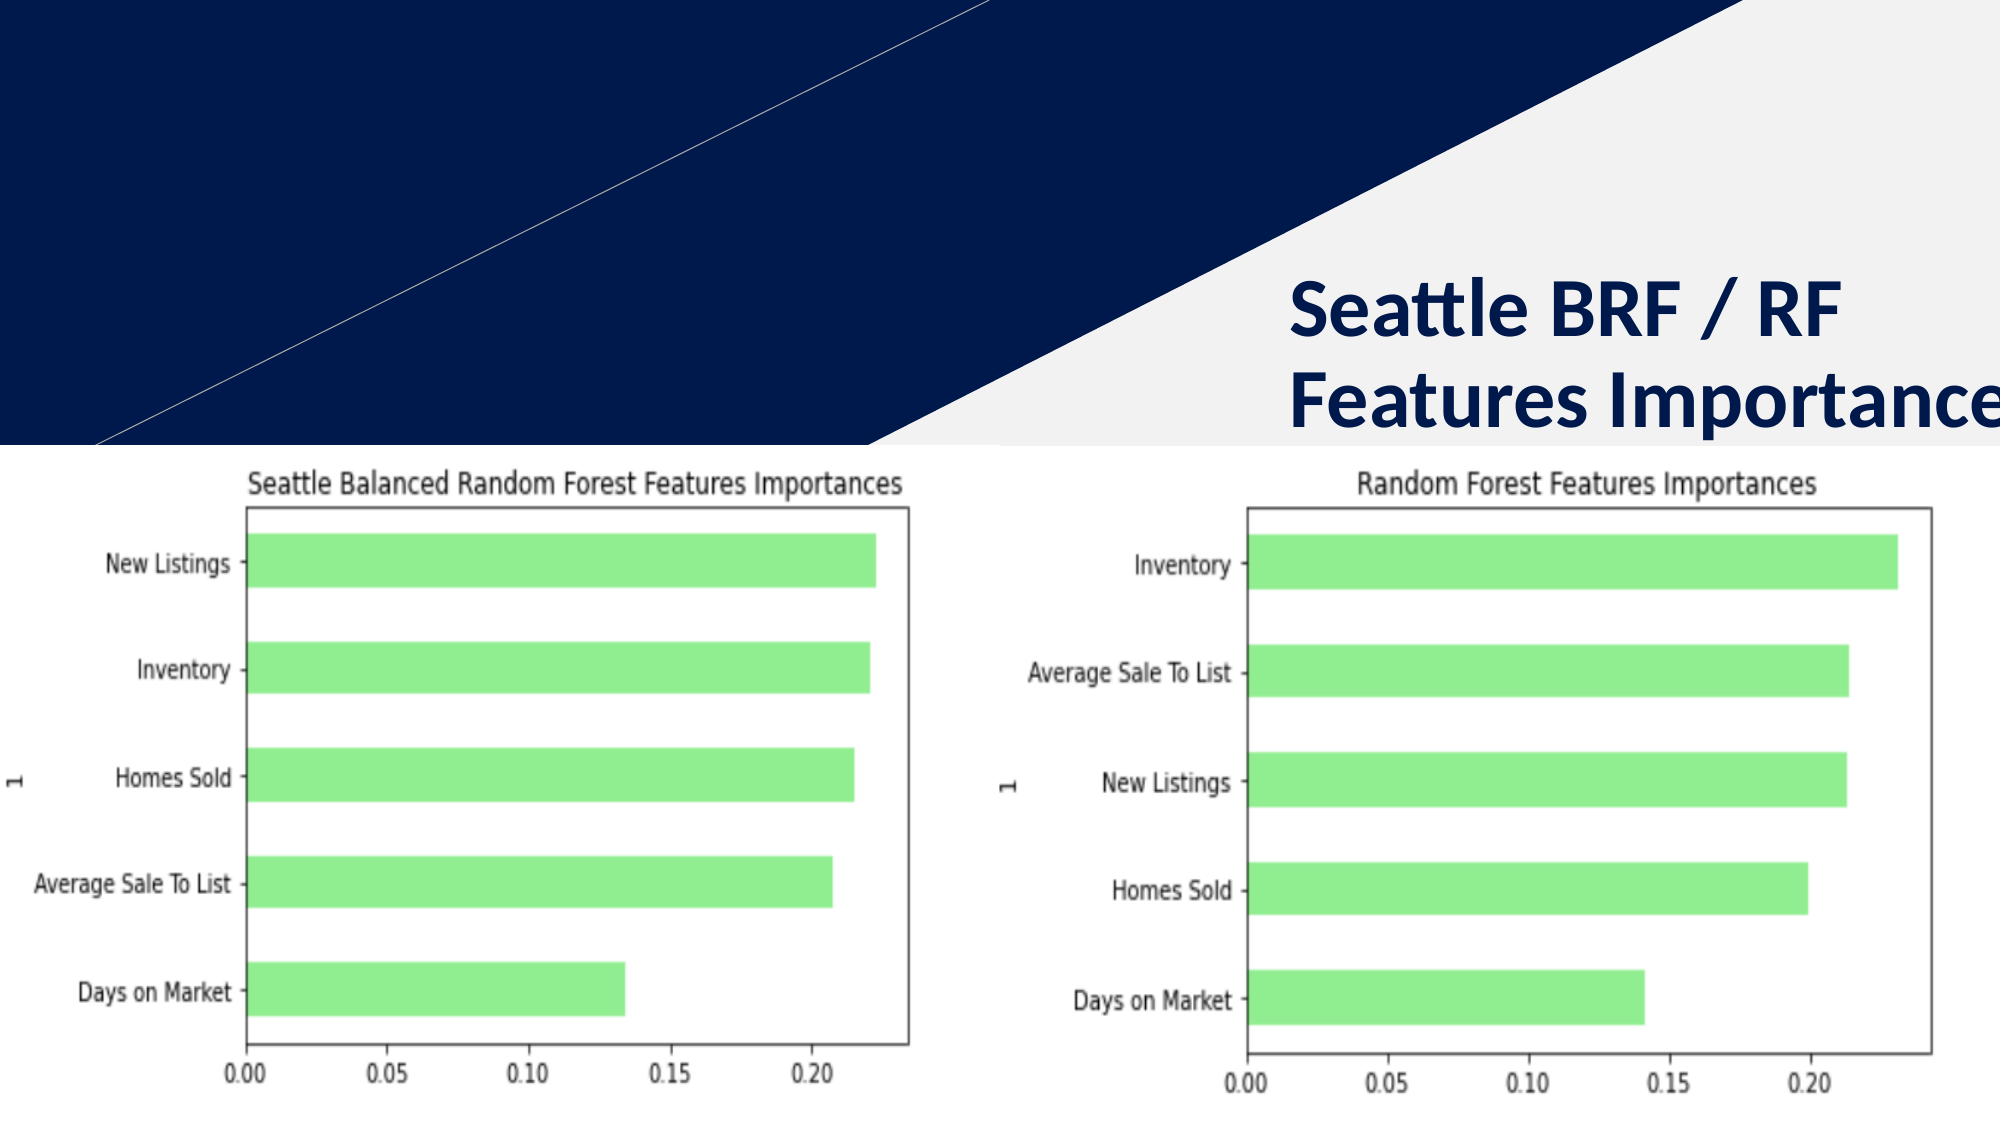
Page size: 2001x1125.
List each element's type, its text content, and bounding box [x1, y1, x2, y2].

picture [0, 445, 2000, 1125]
title Seattle BRF / RF Features Importance [1274, 180, 2000, 446]
